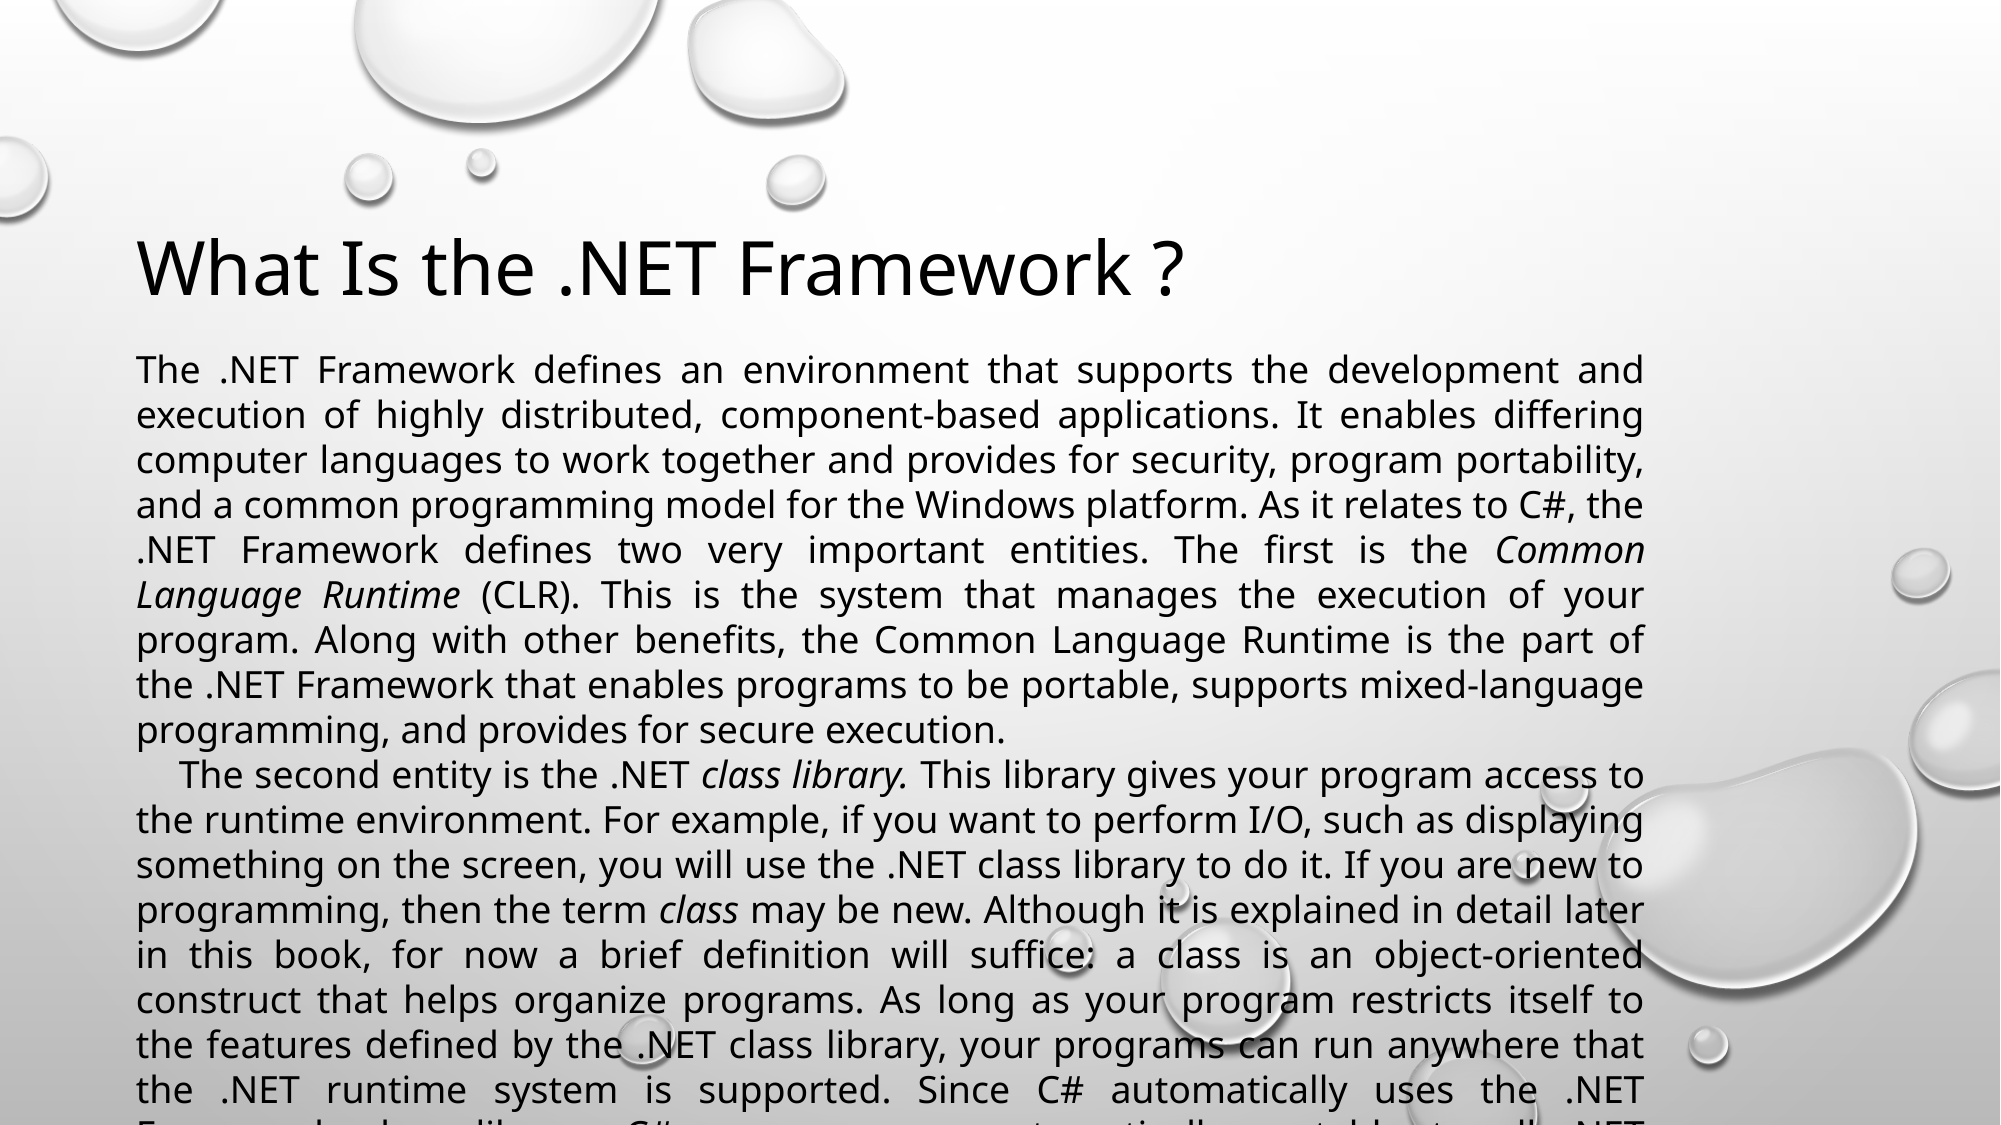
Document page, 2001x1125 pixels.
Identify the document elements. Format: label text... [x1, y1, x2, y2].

text_box The .NET Framework defines an environment that supports the development and execution of highly distributed, component-based applications. It enables differing computer languages to work together and provides for security, program portability, and a common programming model for the Windows platform. As it relates to C#, the .NET Framework defines two very important entities. The first is the Common Language Runtime (CLR). This is the system that manages the execution of your program. Along with other benefits, the Common Language Runtime is the part of the .NET Framework that enables programs to be portable, supports mixed-language programming, and provides for secure execution. The second entity is the .NET class library. This library gives your program access to the runtime environment. For example, if you want to perform I/O, such as displaying something on the screen, you will use the .NET class library to do it. If you are new to programming, then the term class may be new. Although it is explained in detail later in this book, for now a brief definition will suffice: a class is an object-oriented construct that helps organize programs. As long as your program restricts itself to the features defined by the .NET class library, your programs can run anywhere that the .NET runtime system is supported. Since C# automatically uses the .NET Framework class library, C# programs are automatically portable to all .NET environments. [121, 338, 1661, 1125]
picture [0, 0, 2000, 1125]
text_box What Is the .NET Framework ? [121, 212, 1568, 318]
